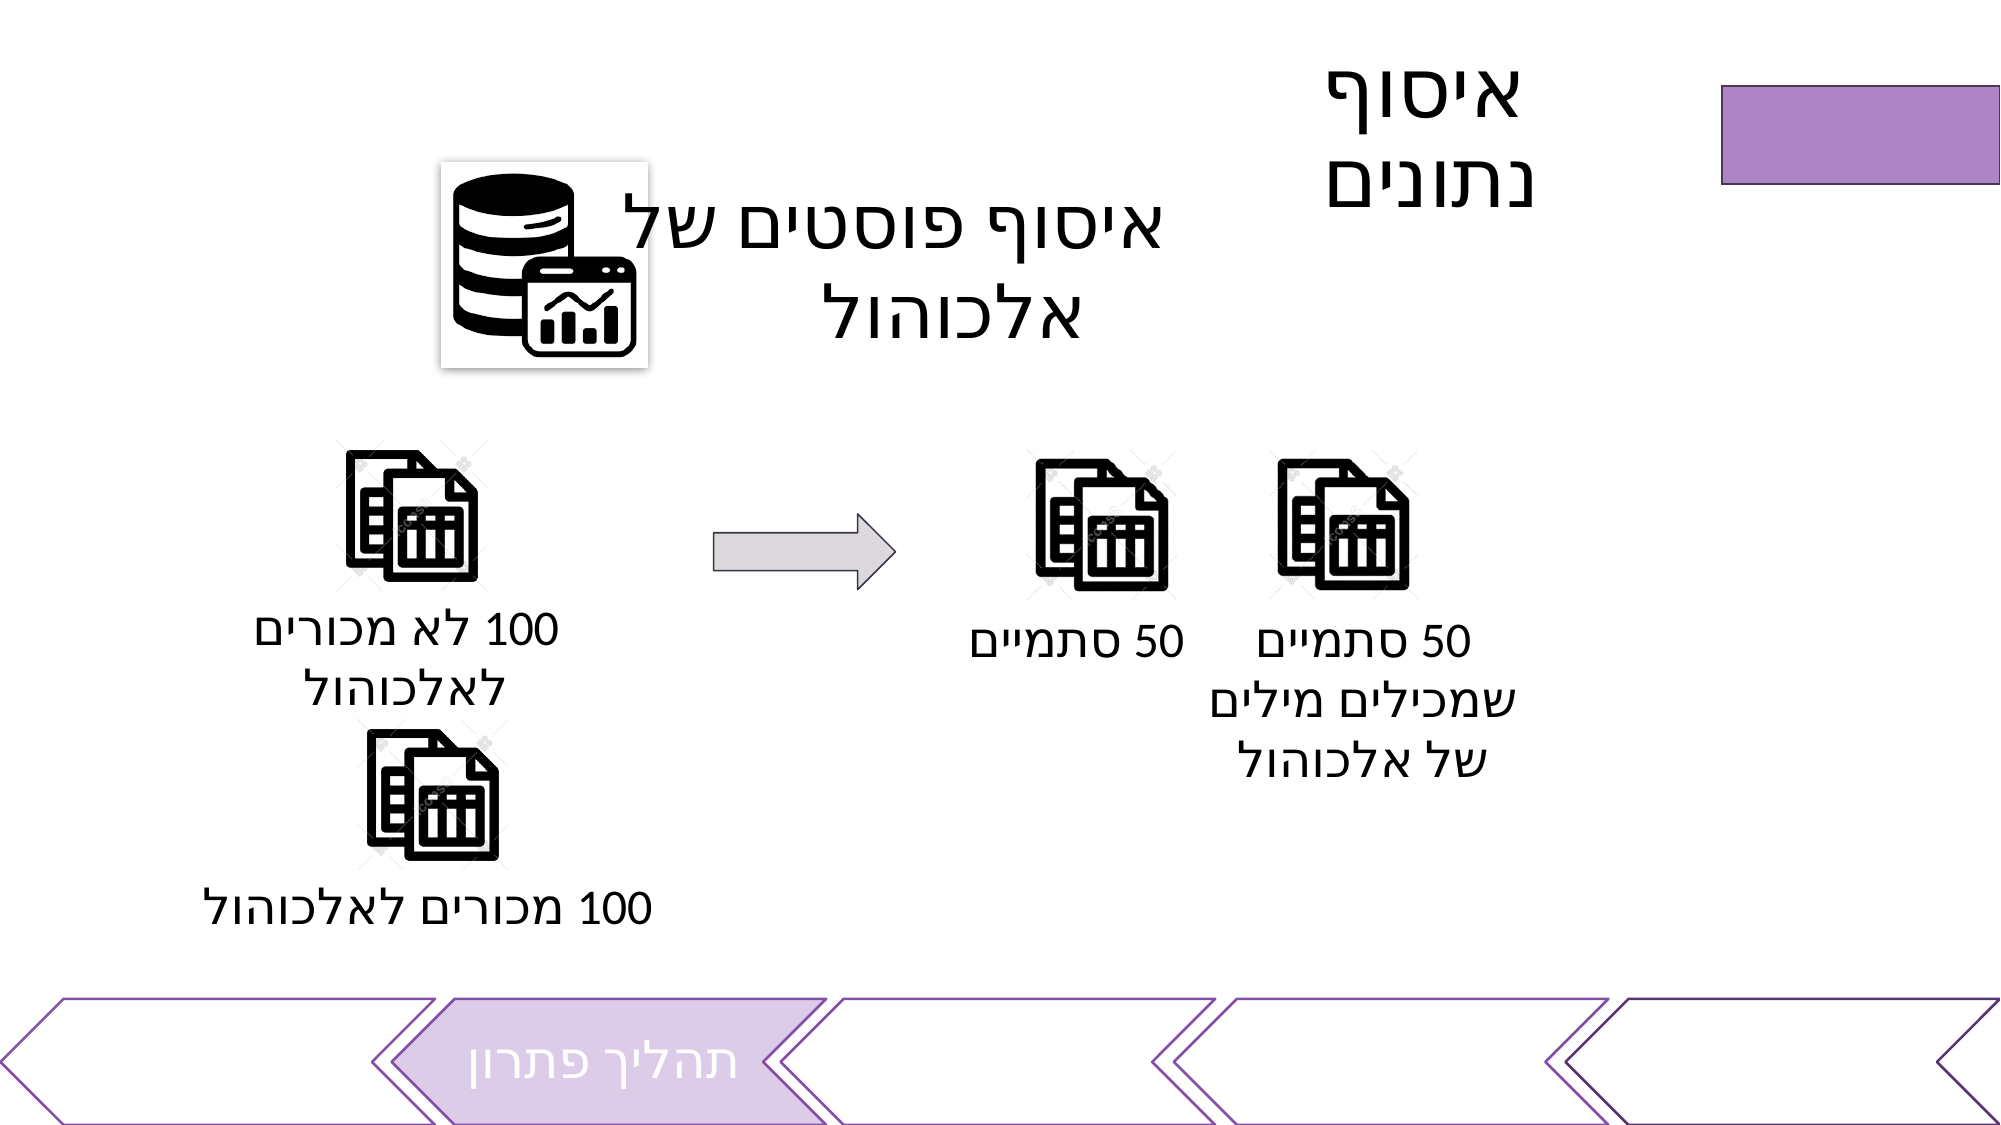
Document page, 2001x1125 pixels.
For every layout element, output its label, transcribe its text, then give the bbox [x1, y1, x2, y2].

text_box 100 לא מכורים לאלכוהול [163, 587, 648, 723]
picture [1026, 449, 1177, 600]
text_box 100 מכורים לאלכוהול [185, 866, 670, 942]
text_box 50 סתמיים שמכילים מילים של אלכוהול [1180, 599, 1546, 795]
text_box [0, 998, 2000, 1125]
title איסוף נתונים [1307, 30, 1764, 241]
picture [336, 439, 487, 591]
text_box [1721, 85, 2000, 185]
picture [1267, 448, 1419, 600]
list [441, 161, 648, 369]
text_box 50 סתמיים [834, 599, 1180, 675]
text_box איסוף פוסטים של אלכוהול [652, 166, 1215, 362]
text_box [713, 513, 896, 590]
picture [357, 719, 509, 870]
